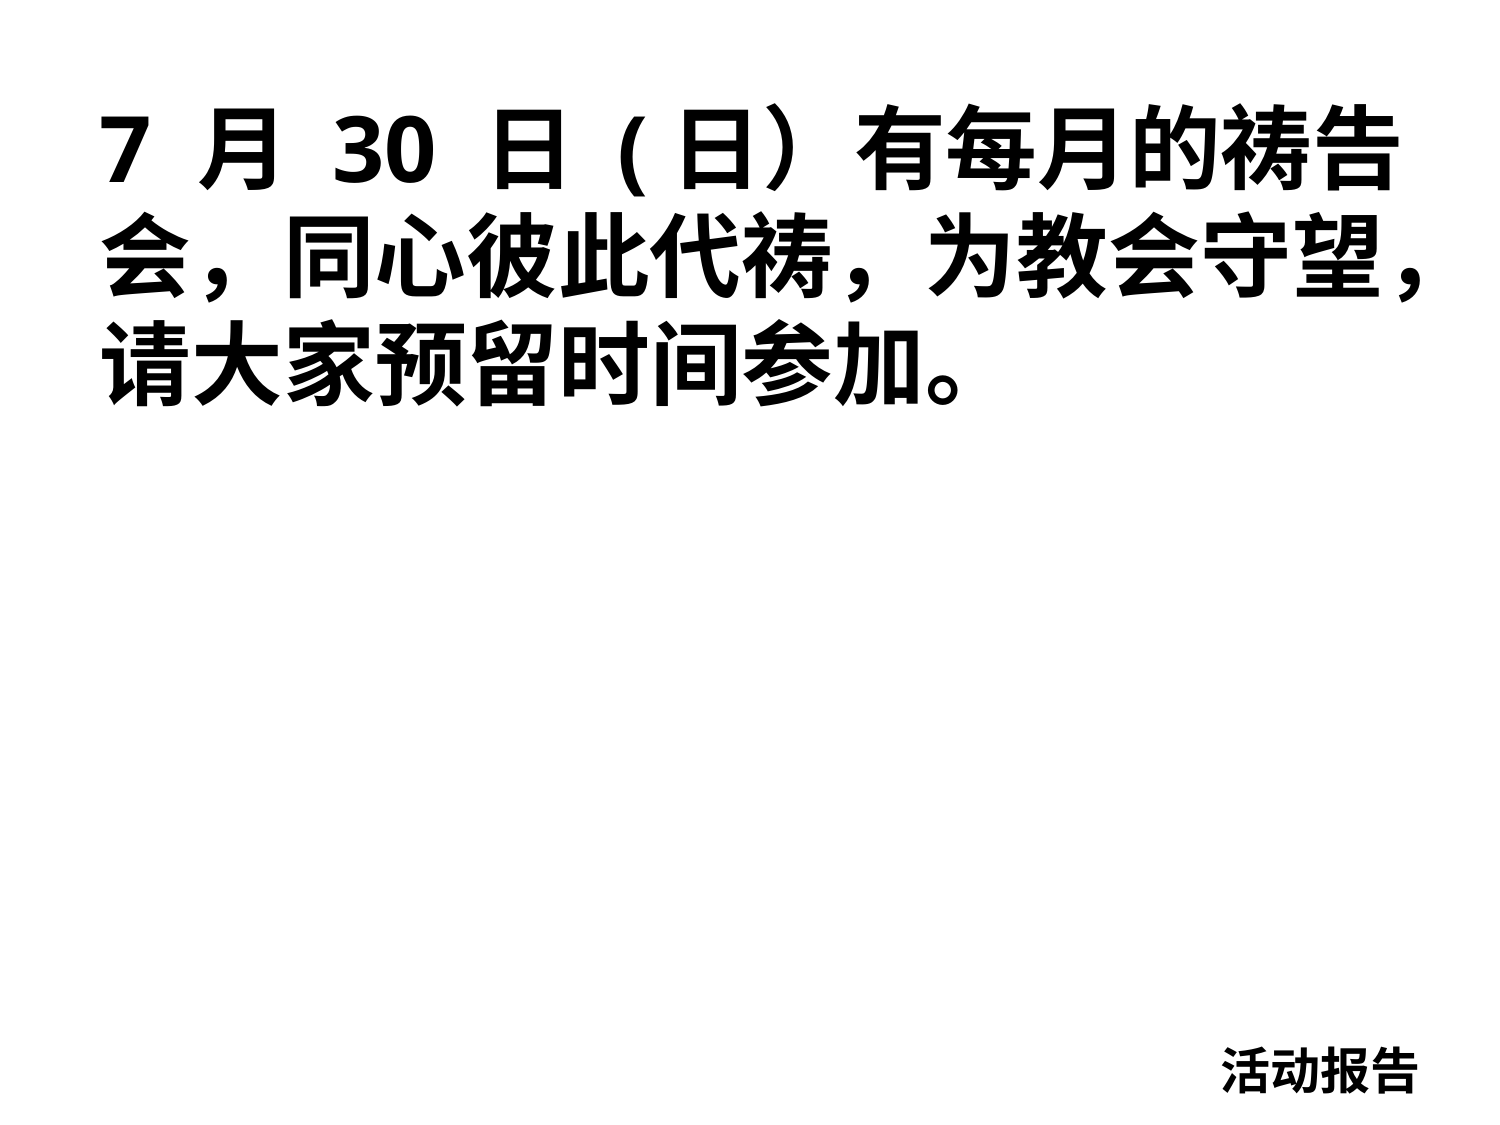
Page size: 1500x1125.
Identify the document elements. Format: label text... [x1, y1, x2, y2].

text_box 7 月 30 日 (日）有每月的祷告会，同心彼此代祷，为教会守望，请大家预留时间参加。 [84, 84, 1438, 425]
text_box 活动报告 [82, 1033, 1436, 1107]
